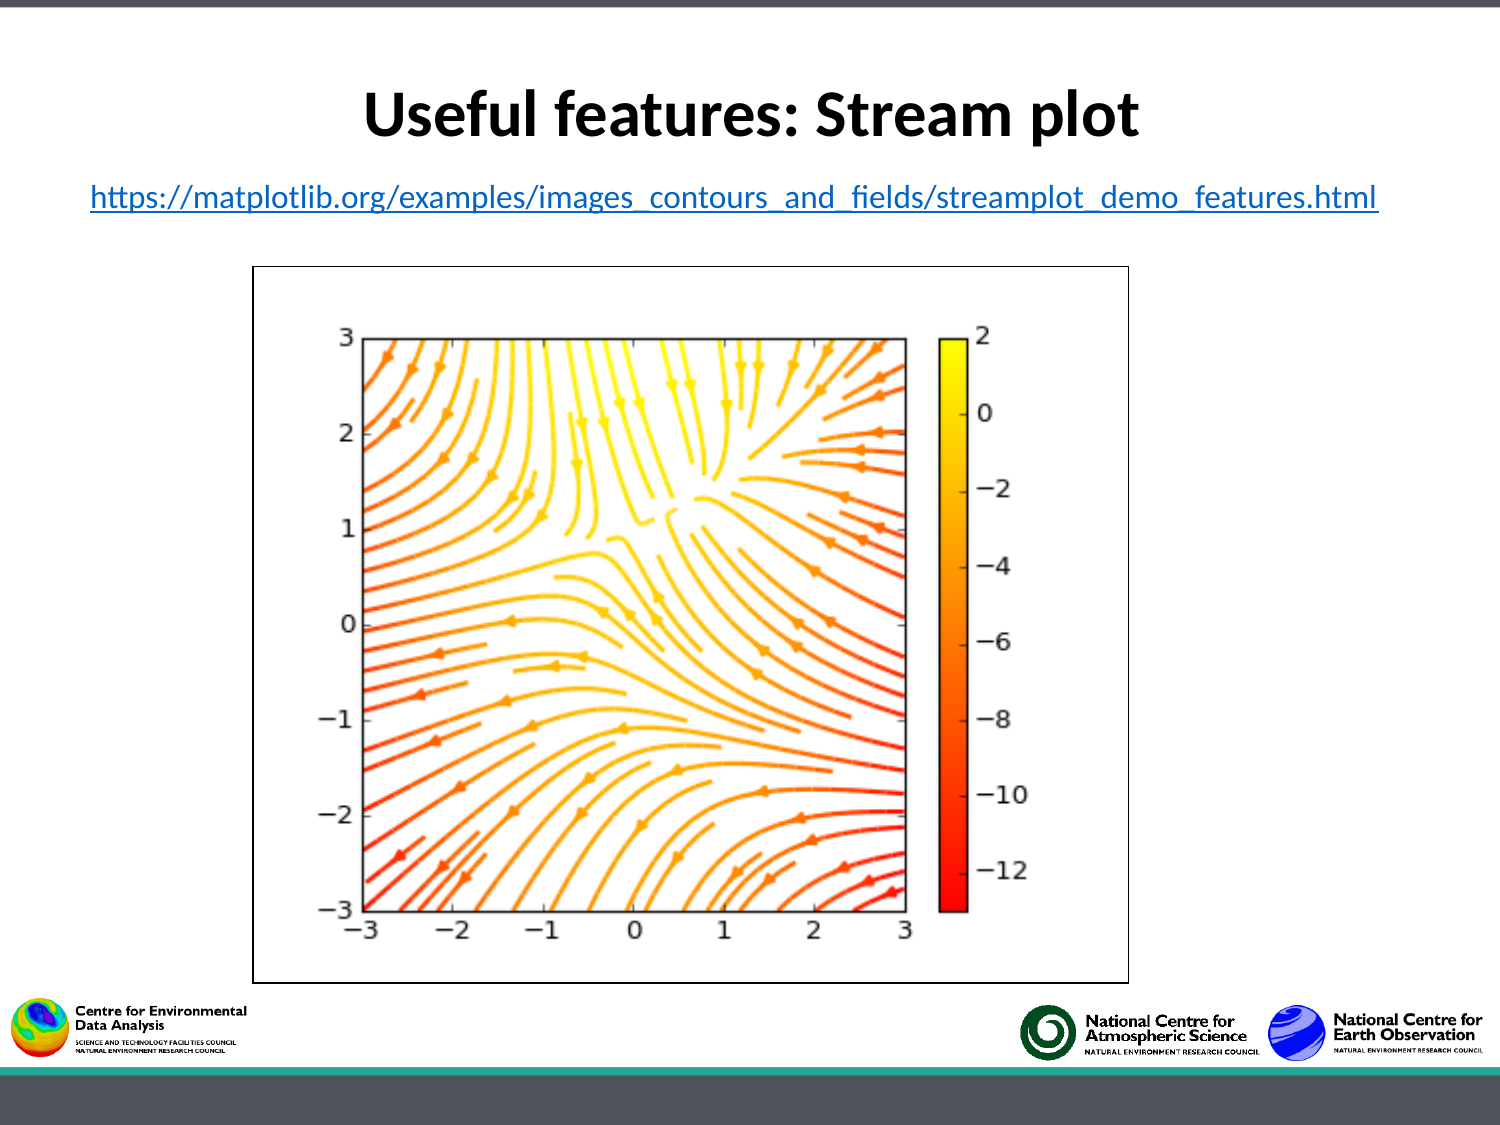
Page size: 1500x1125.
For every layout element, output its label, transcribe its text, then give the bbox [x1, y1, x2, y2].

picture [0, 0, 1500, 1125]
title Useful features: Stream plot [61, 42, 1443, 188]
list https://matplotlib.org/examples/images_contours_and_fields/streamplot_demo_features.html [75, 172, 1425, 916]
